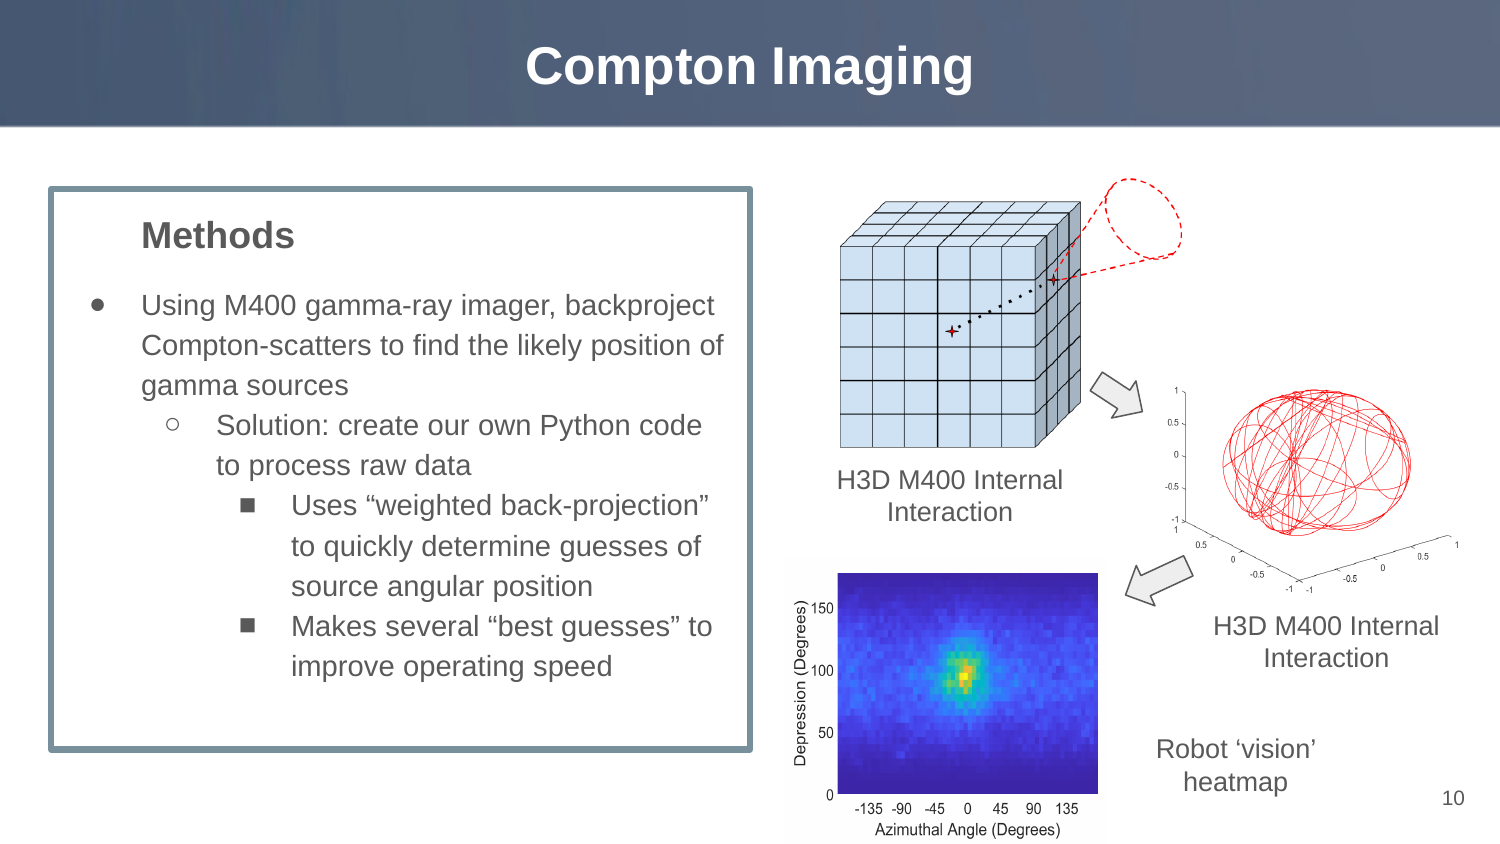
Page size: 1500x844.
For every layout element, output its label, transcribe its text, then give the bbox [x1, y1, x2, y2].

title Compton Imaging [51, 16, 1449, 111]
list Methods Using M400 gamma-ray imager, backproject Compton-scatters to find the likely position of gamma sources Solution: create our own Python code to process raw data Uses “weighted back-projection” to quickly determine guesses of source angular position Makes several “best guesses” to improve operating speed [51, 189, 750, 750]
text_box [1125, 566, 1136, 599]
text_box Robot ‘vision’ heatmap [1113, 716, 1365, 811]
text_box H3D M400 Internal Interaction [1197, 621, 1455, 688]
text_box H3D M400 Internal Interaction [821, 447, 1079, 542]
slide_number ‹#› [1389, 764, 1480, 830]
picture [0, 0, 1500, 844]
